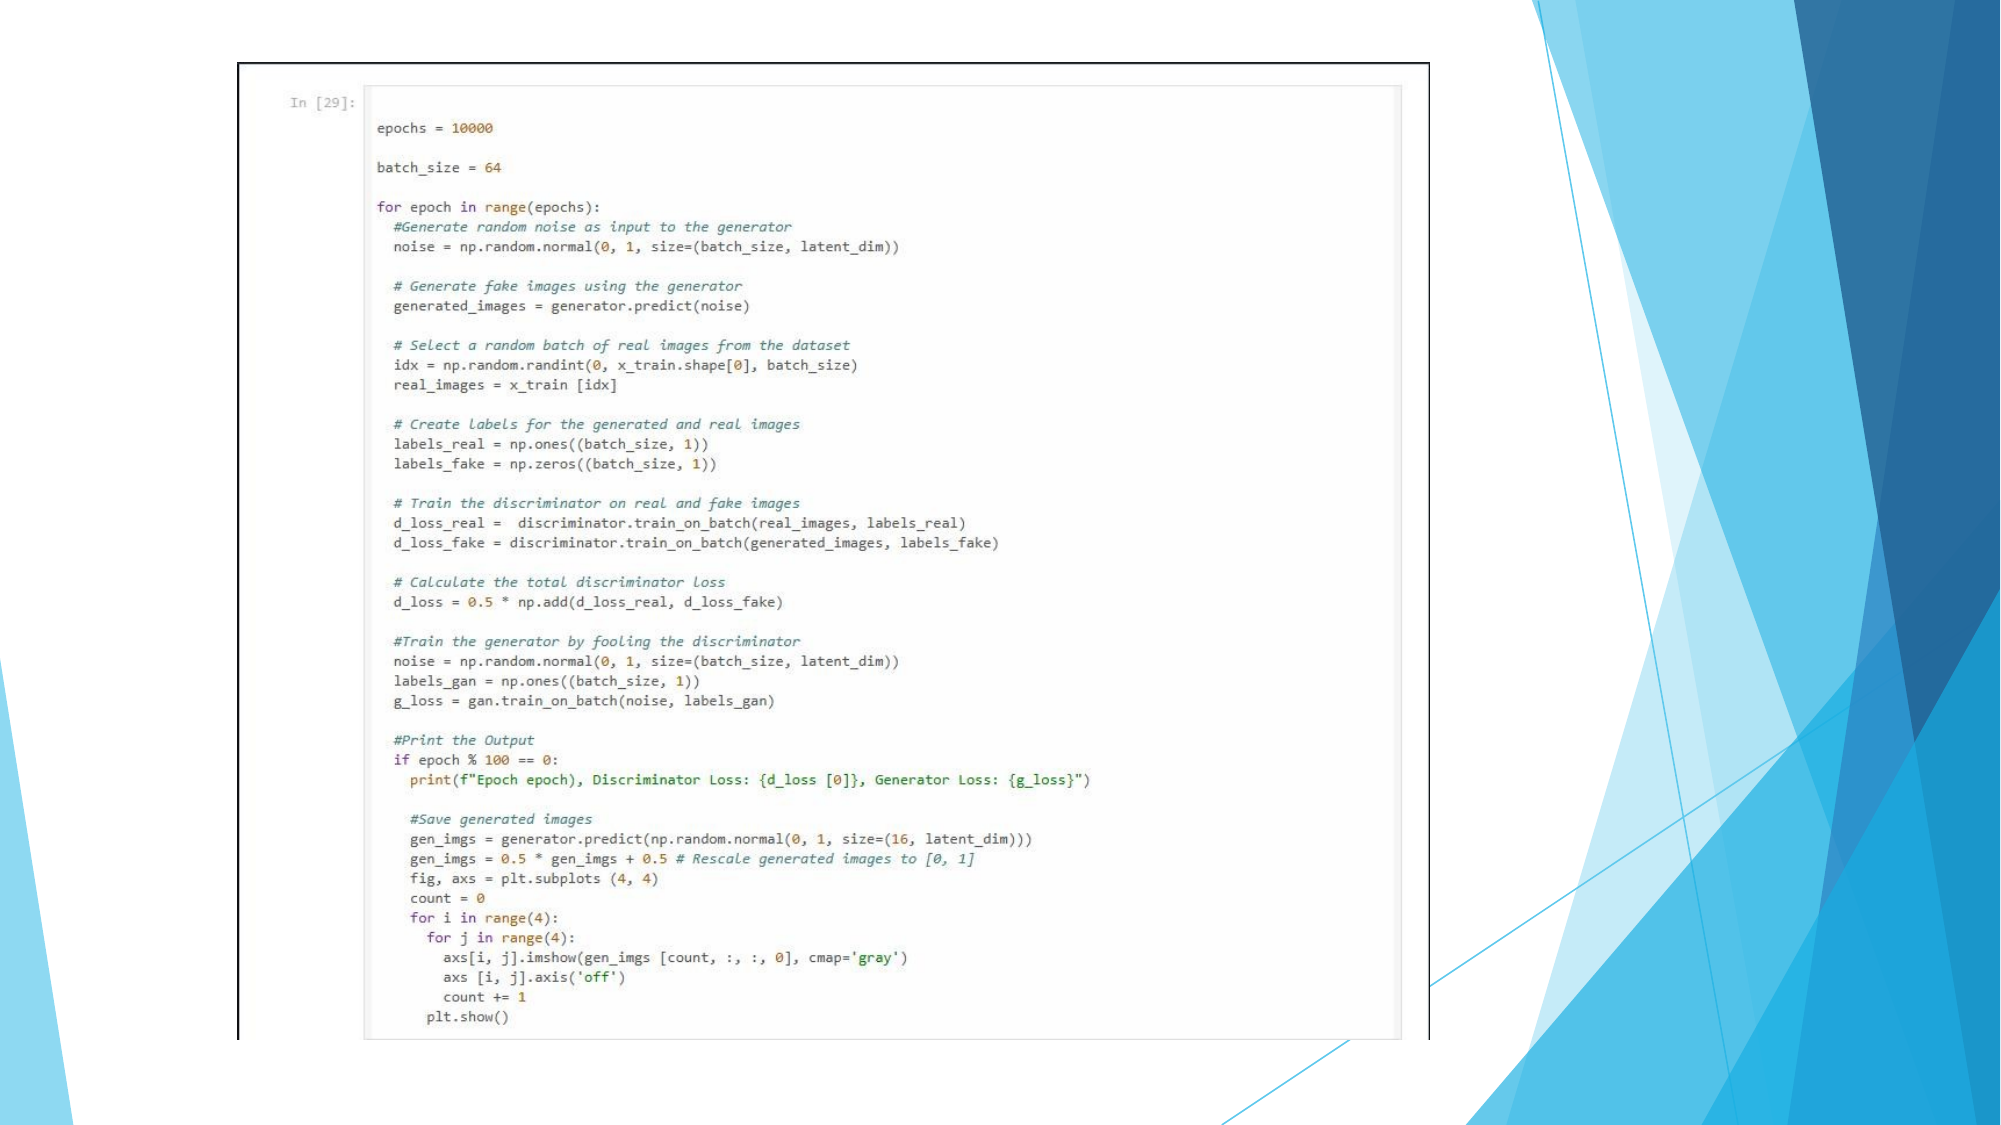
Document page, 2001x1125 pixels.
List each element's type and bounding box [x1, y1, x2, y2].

picture [237, 62, 1430, 1040]
